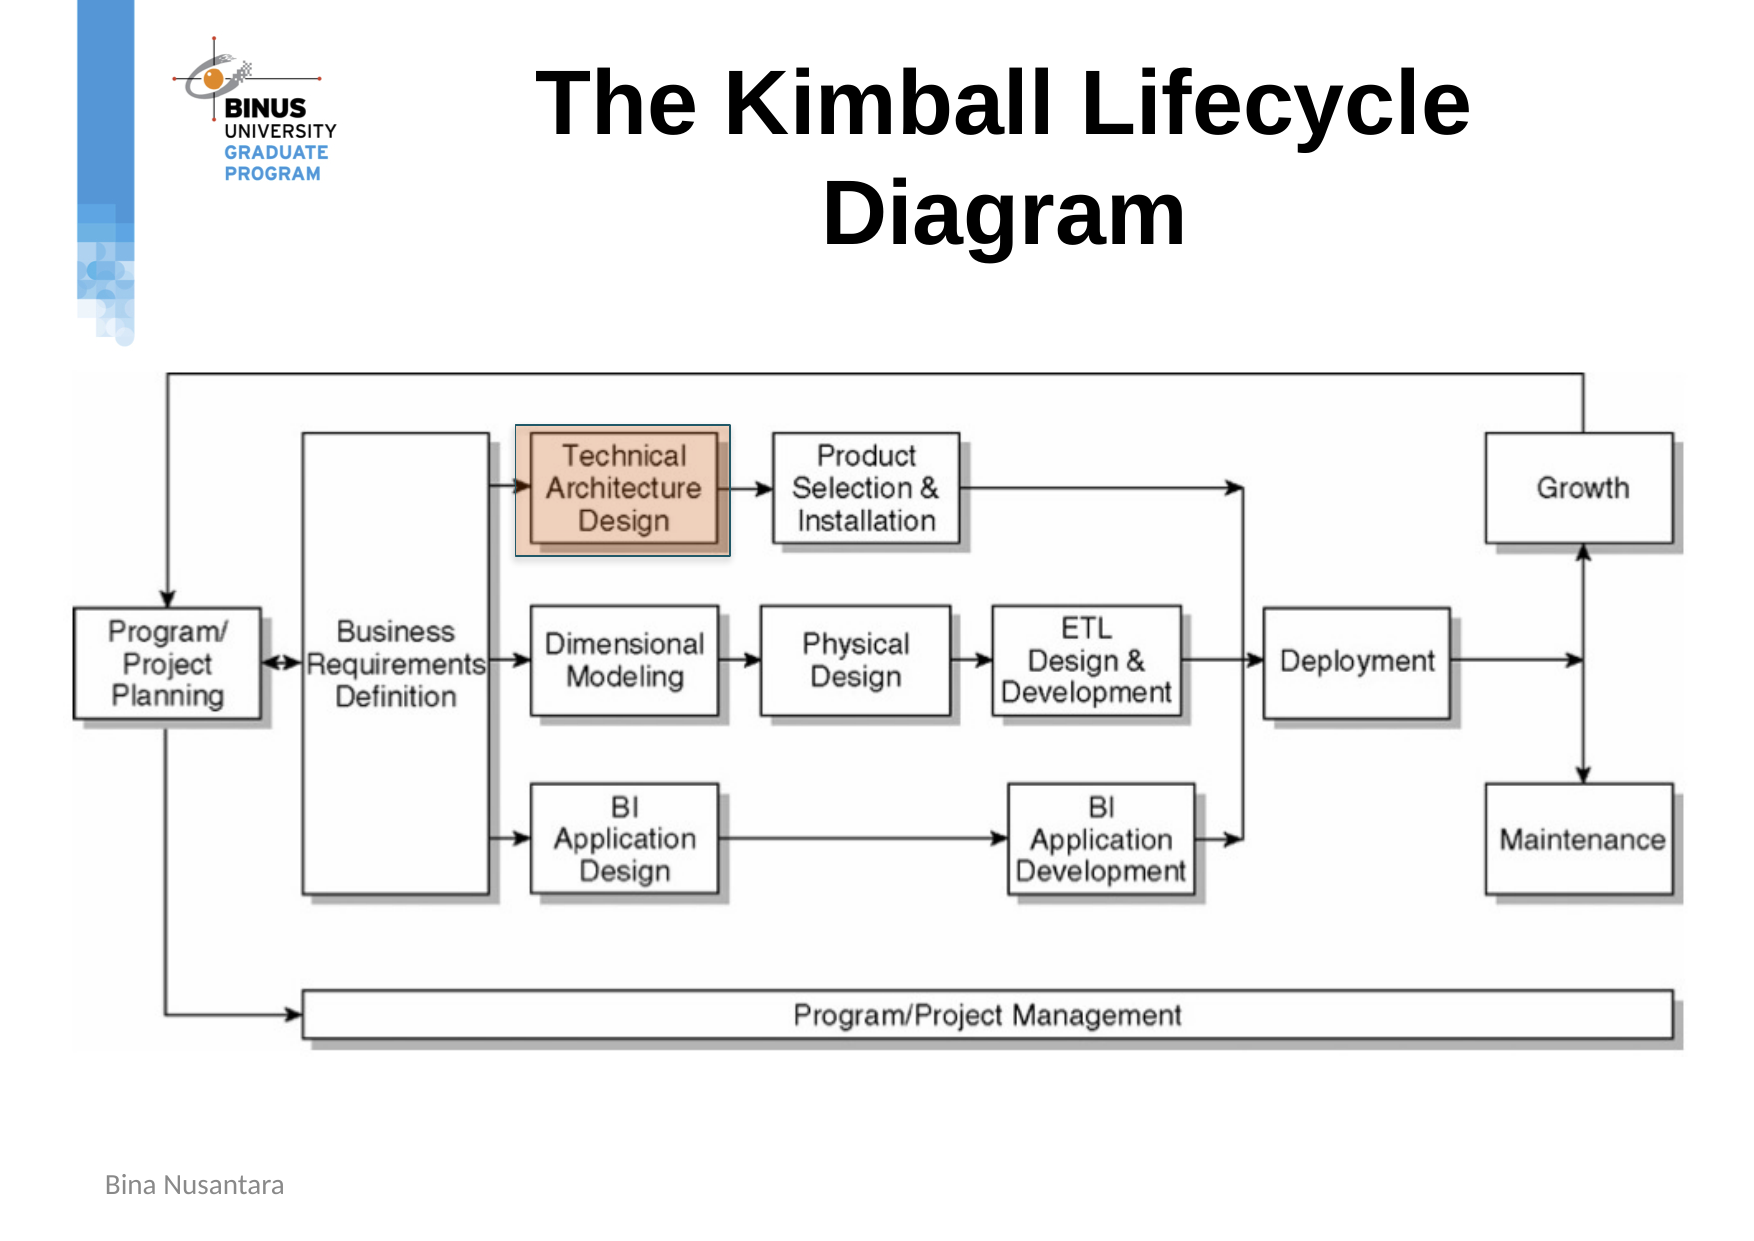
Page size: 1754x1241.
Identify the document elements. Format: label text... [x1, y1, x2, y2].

picture [0, 0, 1754, 1241]
slide_number Bina Nusantara [87, 1149, 497, 1216]
title The Kimball Lifecycle Diagram [343, 49, 1666, 257]
